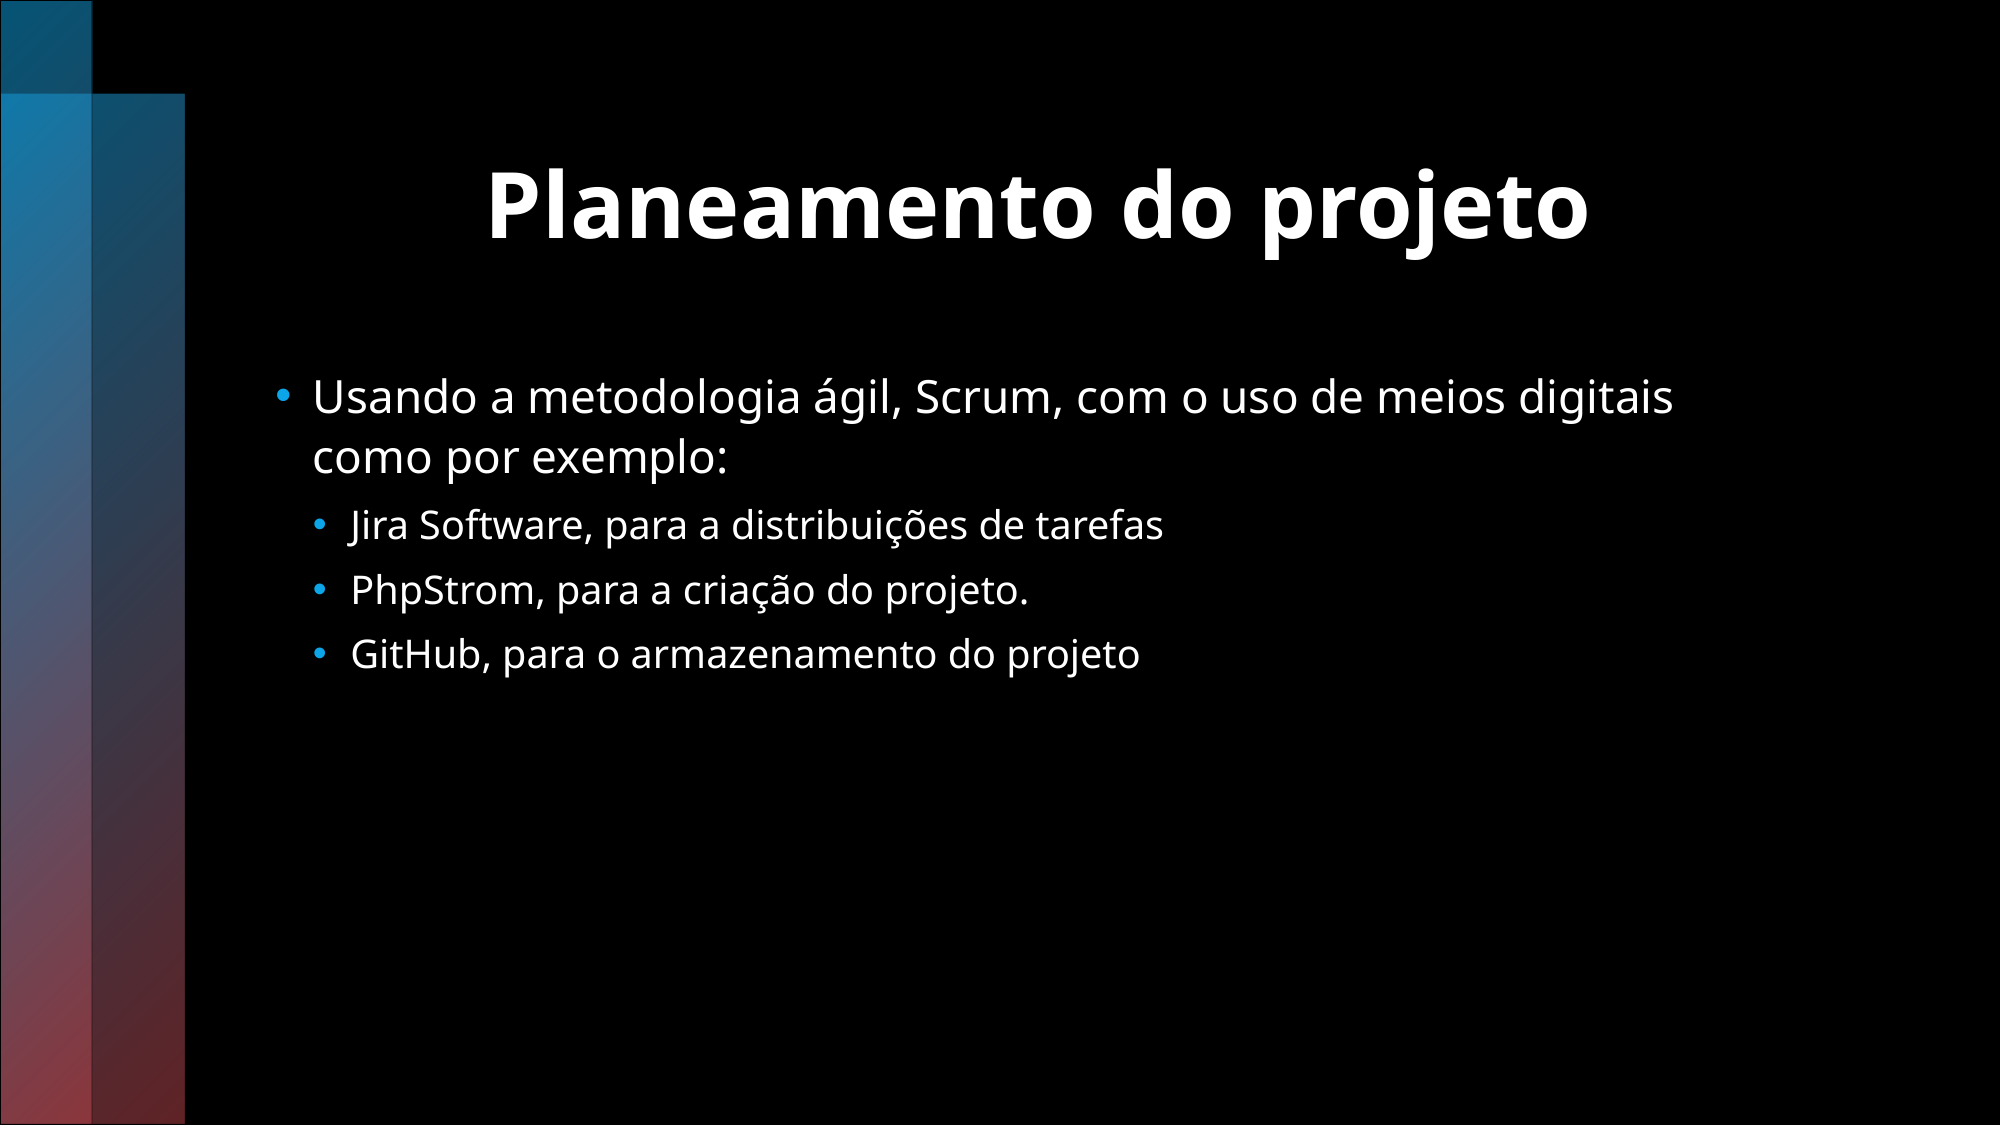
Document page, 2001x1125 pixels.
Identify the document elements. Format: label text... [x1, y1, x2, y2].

title Planeamento do projeto [260, 74, 1817, 329]
list Usando a metodologia ágil, Scrum, com o uso de meios digitais como por exemplo: Jira Software, para a distribuições de tarefas PhpStrom, para a criação do projeto. GitHub, para o armazenamento do projeto [260, 354, 1817, 999]
